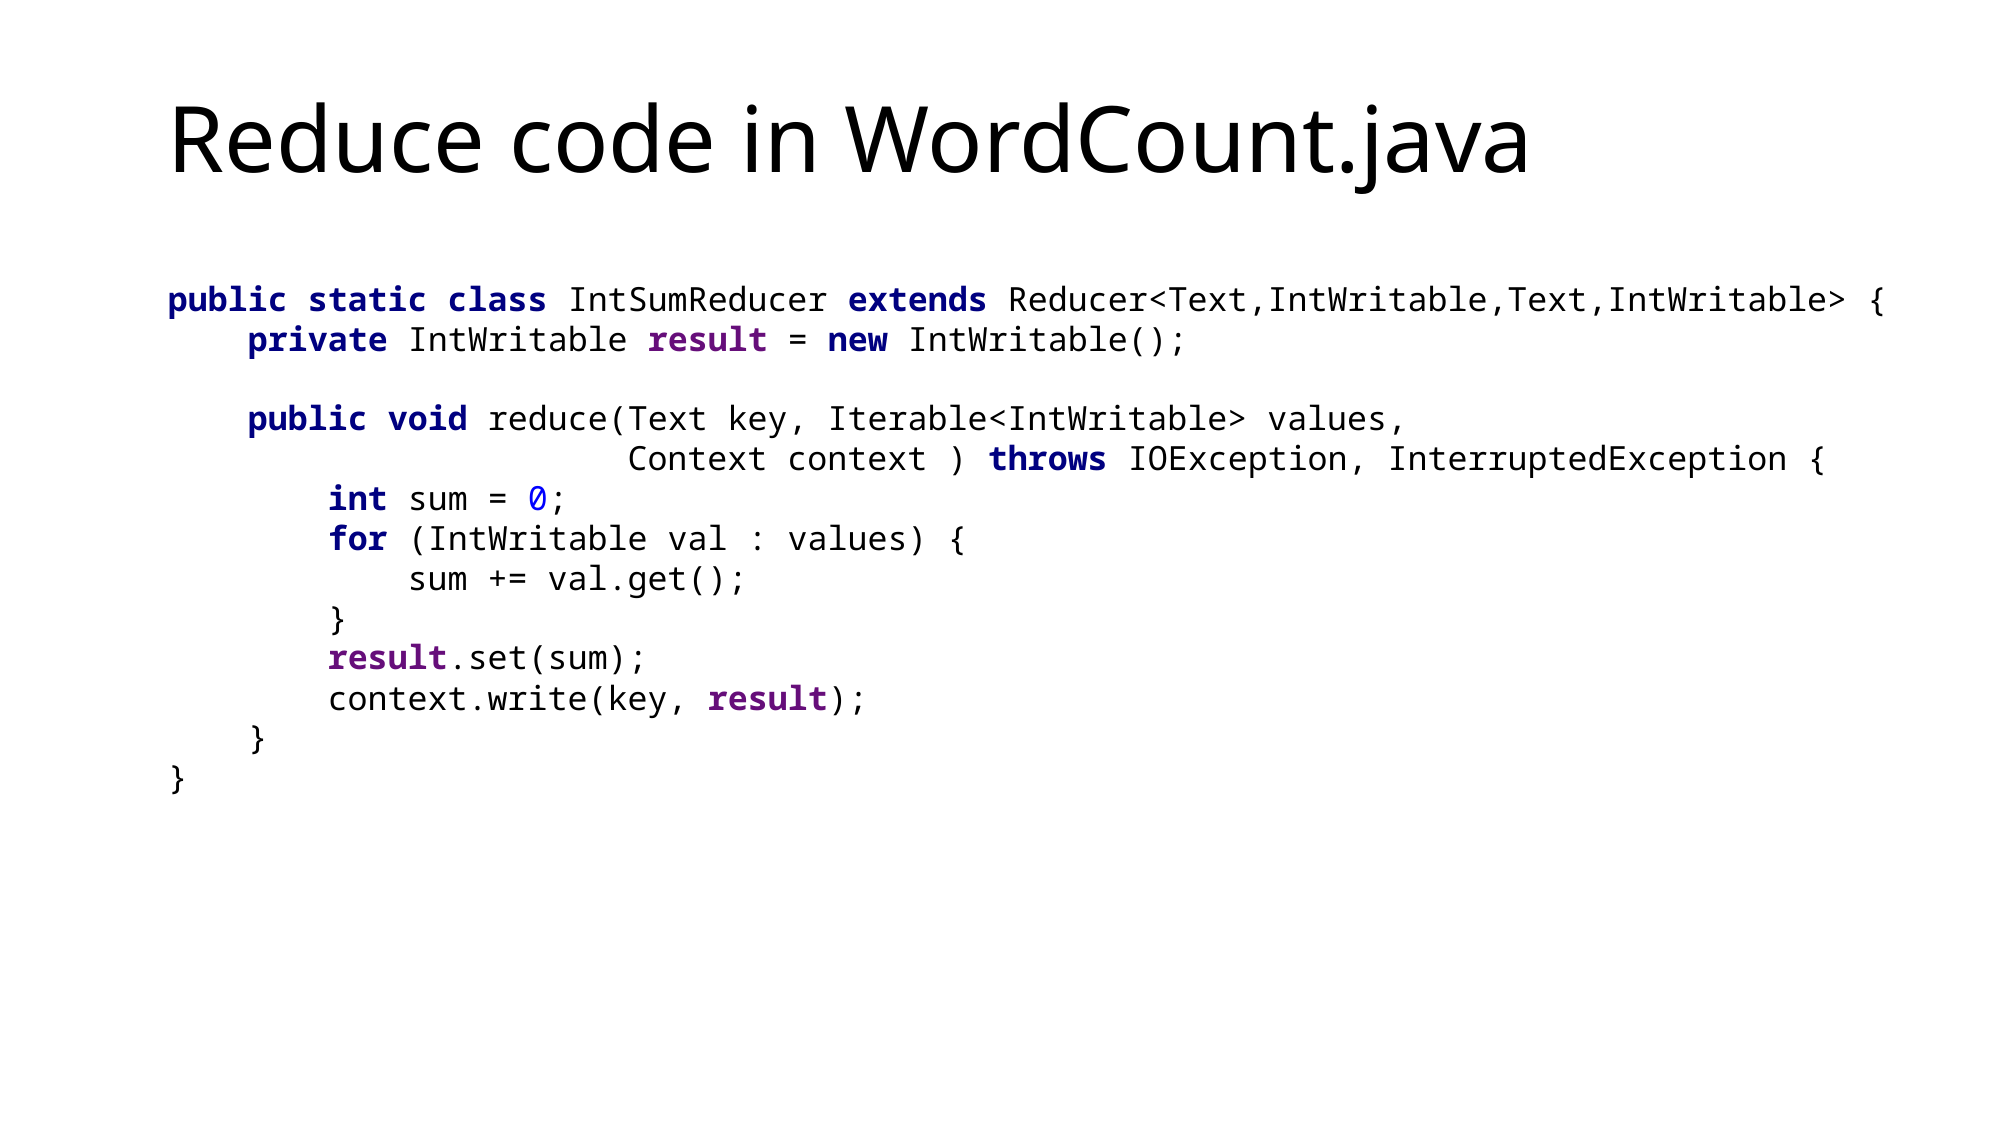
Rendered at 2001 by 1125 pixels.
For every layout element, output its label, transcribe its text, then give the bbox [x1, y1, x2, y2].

list public static class IntSumReducer extends Reducer<Text,IntWritable,Text,IntWritable> { private IntWritable result = new IntWritable(); public void reduce(Text key, Iterable<IntWritable> values, Context context ) throws IOException, InterruptedException { int sum = 0; for (IntWritable val : values) { sum += val.get(); } result.set(sum); context.write(key, result); } } [152, 270, 1904, 1059]
title Reduce code in WordCount.java [152, 59, 1647, 225]
